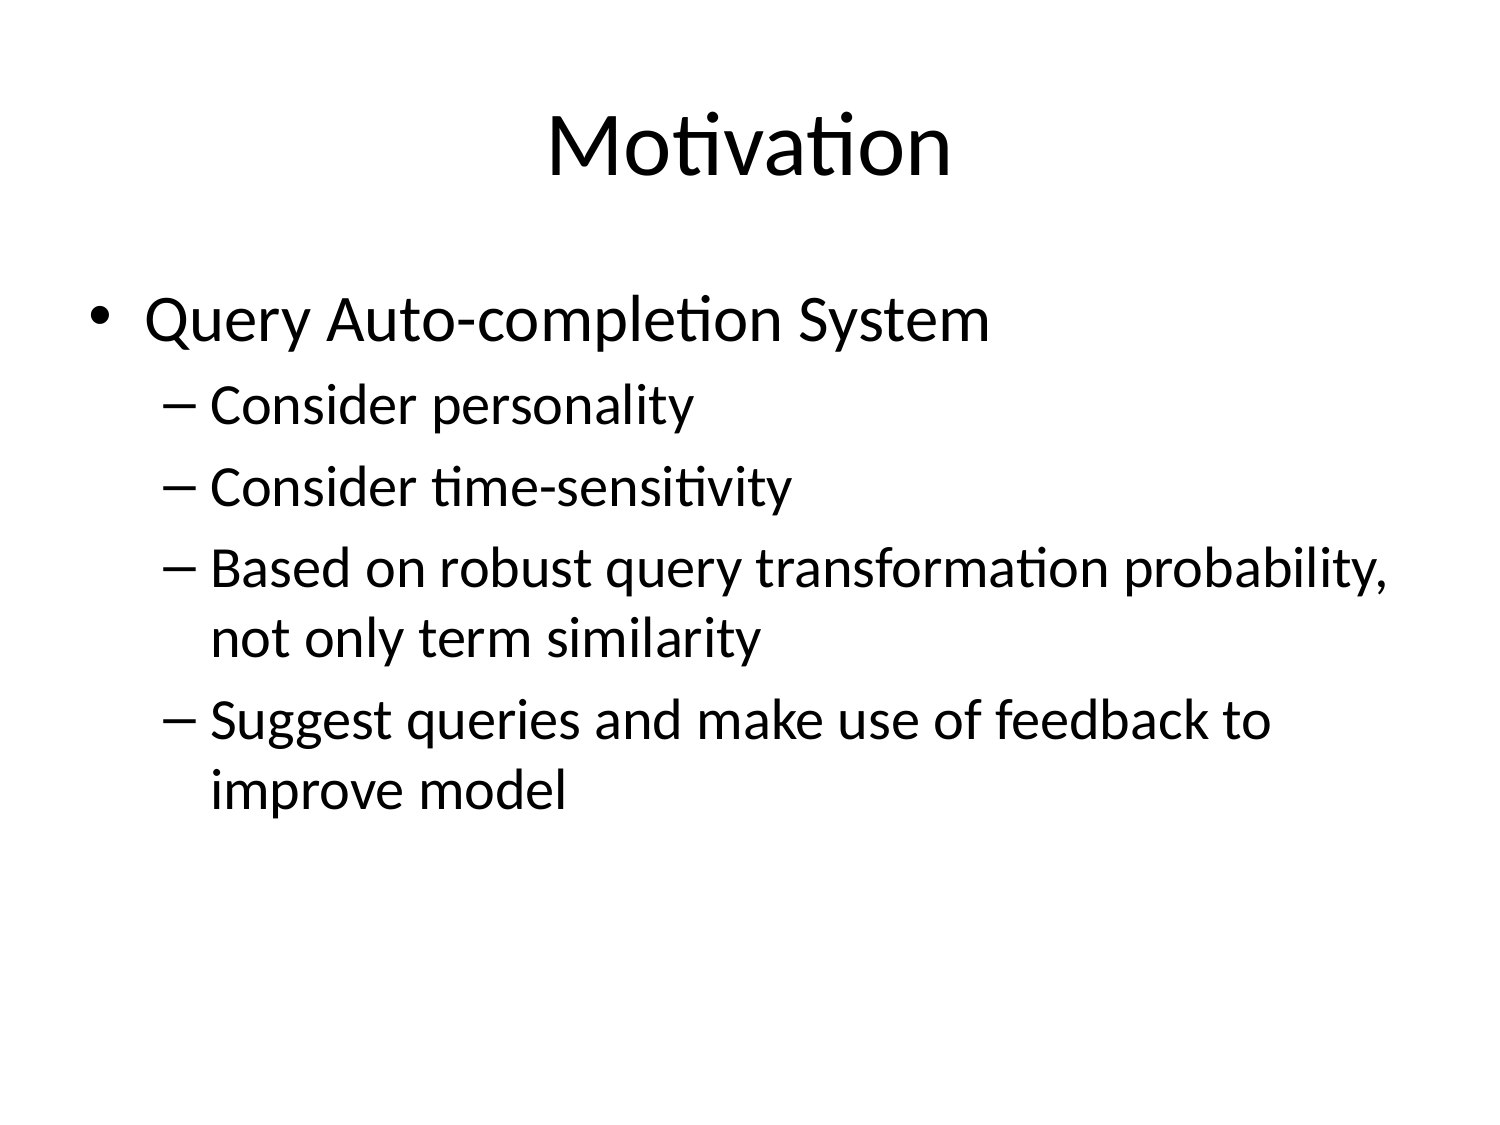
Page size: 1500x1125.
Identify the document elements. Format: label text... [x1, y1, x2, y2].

list Query Auto-completion System Consider personality Consider time-sensitivity Based on robust query transformation probability, not only term similarity Suggest queries and make use of feedback to improve model [73, 267, 1424, 1010]
title Motivation [75, 45, 1425, 233]
